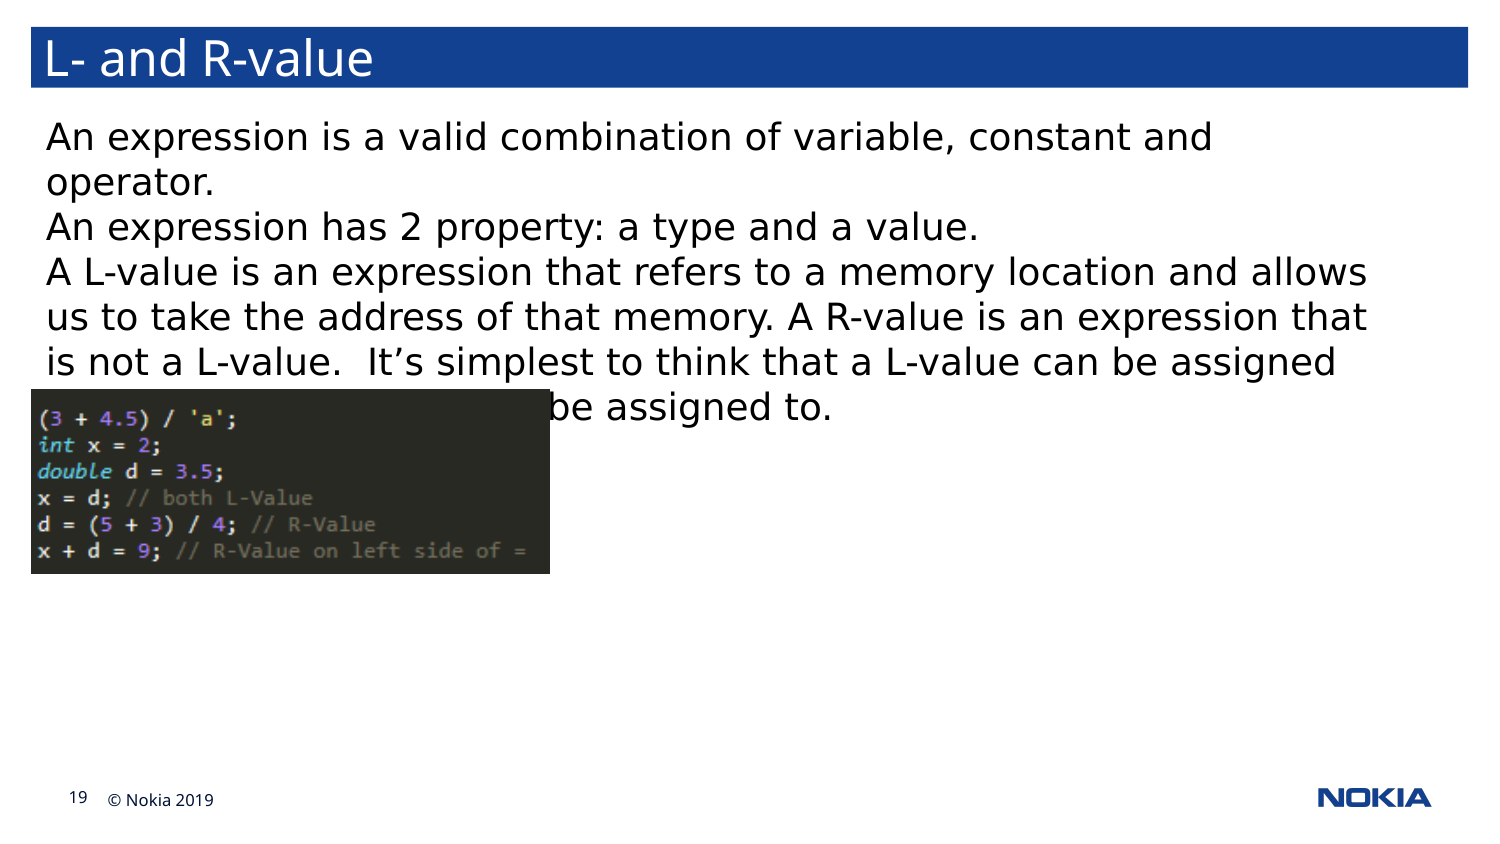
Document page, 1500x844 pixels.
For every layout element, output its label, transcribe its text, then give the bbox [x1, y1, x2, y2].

picture [1318, 788, 1432, 807]
picture [30, 389, 550, 574]
text_box L- and R-value [31, 26, 1469, 88]
text_box An expression is a valid combination of variable, constant and operator. An expression has 2 property: a type and a value. A L-value is an expression that refers to a memory location and allows us to take the address of that memory. A R-value is an expression that is not a L-value. It’s simplest to think that a L-value can be assigned to, but the R-value cannot be assigned to. [31, 105, 1402, 436]
